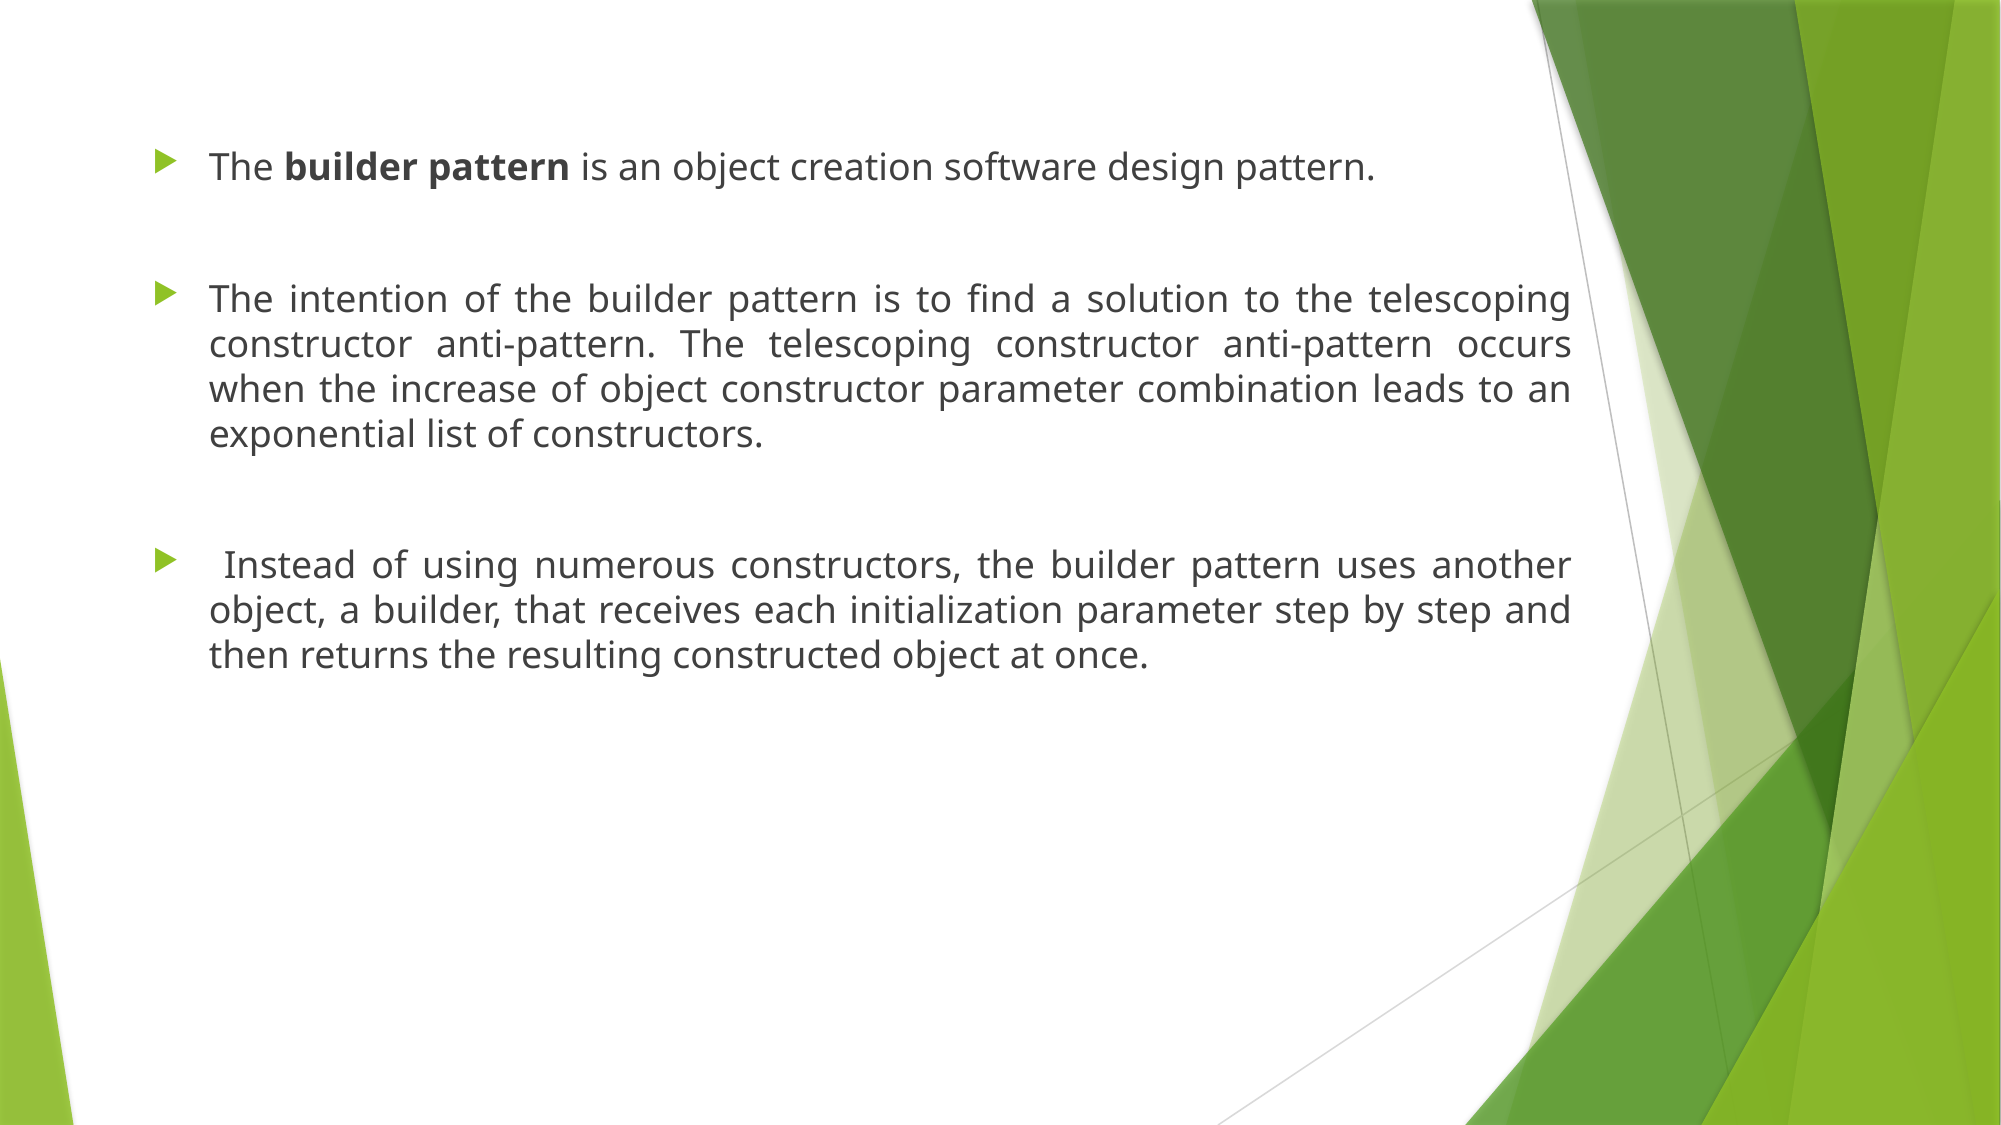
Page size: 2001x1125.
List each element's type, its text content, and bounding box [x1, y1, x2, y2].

list The builder pattern is an object creation software design pattern. The intention of the builder pattern is to find a solution to the telescoping constructor anti-pattern. The telescoping constructor anti-pattern occurs when the increase of object constructor parameter combination leads to an exponential list of constructors. Instead of using numerous constructors, the builder pattern uses another object, a builder, that receives each initialization parameter step by step and then returns the resulting constructed object at once. [137, 135, 1589, 1014]
